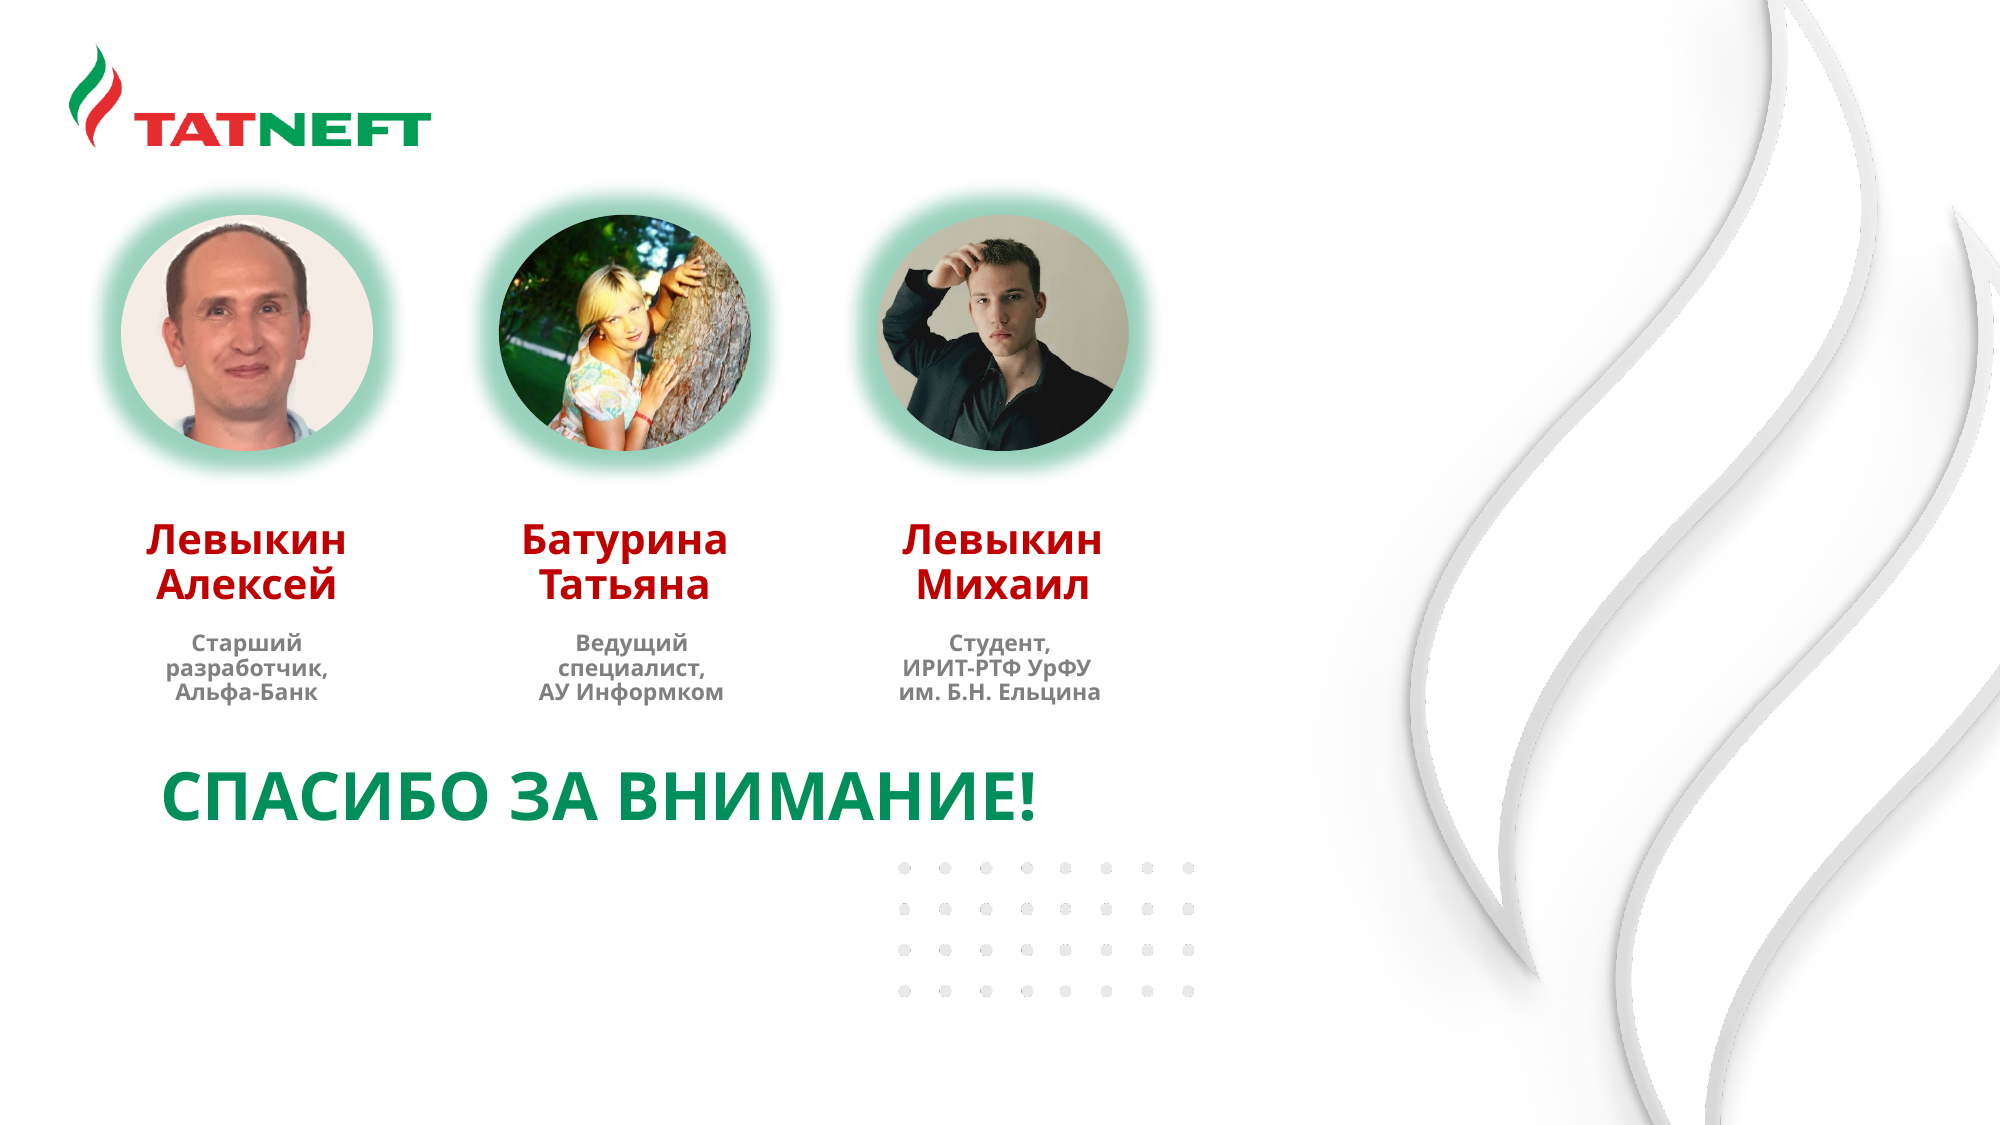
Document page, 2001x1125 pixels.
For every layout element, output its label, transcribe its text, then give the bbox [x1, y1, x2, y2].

text_box Левыкин Михаил [876, 503, 1129, 615]
text_box Старший разработчик, Альфа-Банк [148, 616, 346, 717]
picture [498, 214, 751, 451]
picture [69, 44, 431, 148]
picture [1275, 0, 2000, 1125]
picture [876, 214, 1129, 451]
text_box Студент, ИРИТ-РТФ УрФУ им. Б.Н. Ельцина [880, 616, 1119, 717]
text_box Батурина Татьяна [498, 503, 751, 615]
text_box Левыкин Алексей [121, 503, 373, 615]
title СПАСИБО ЗА ВНИМАНИЕ! [69, 739, 1129, 843]
picture [120, 214, 373, 451]
picture [898, 862, 1194, 997]
text_box Ведущий специалист, АУ Информком [512, 616, 751, 717]
